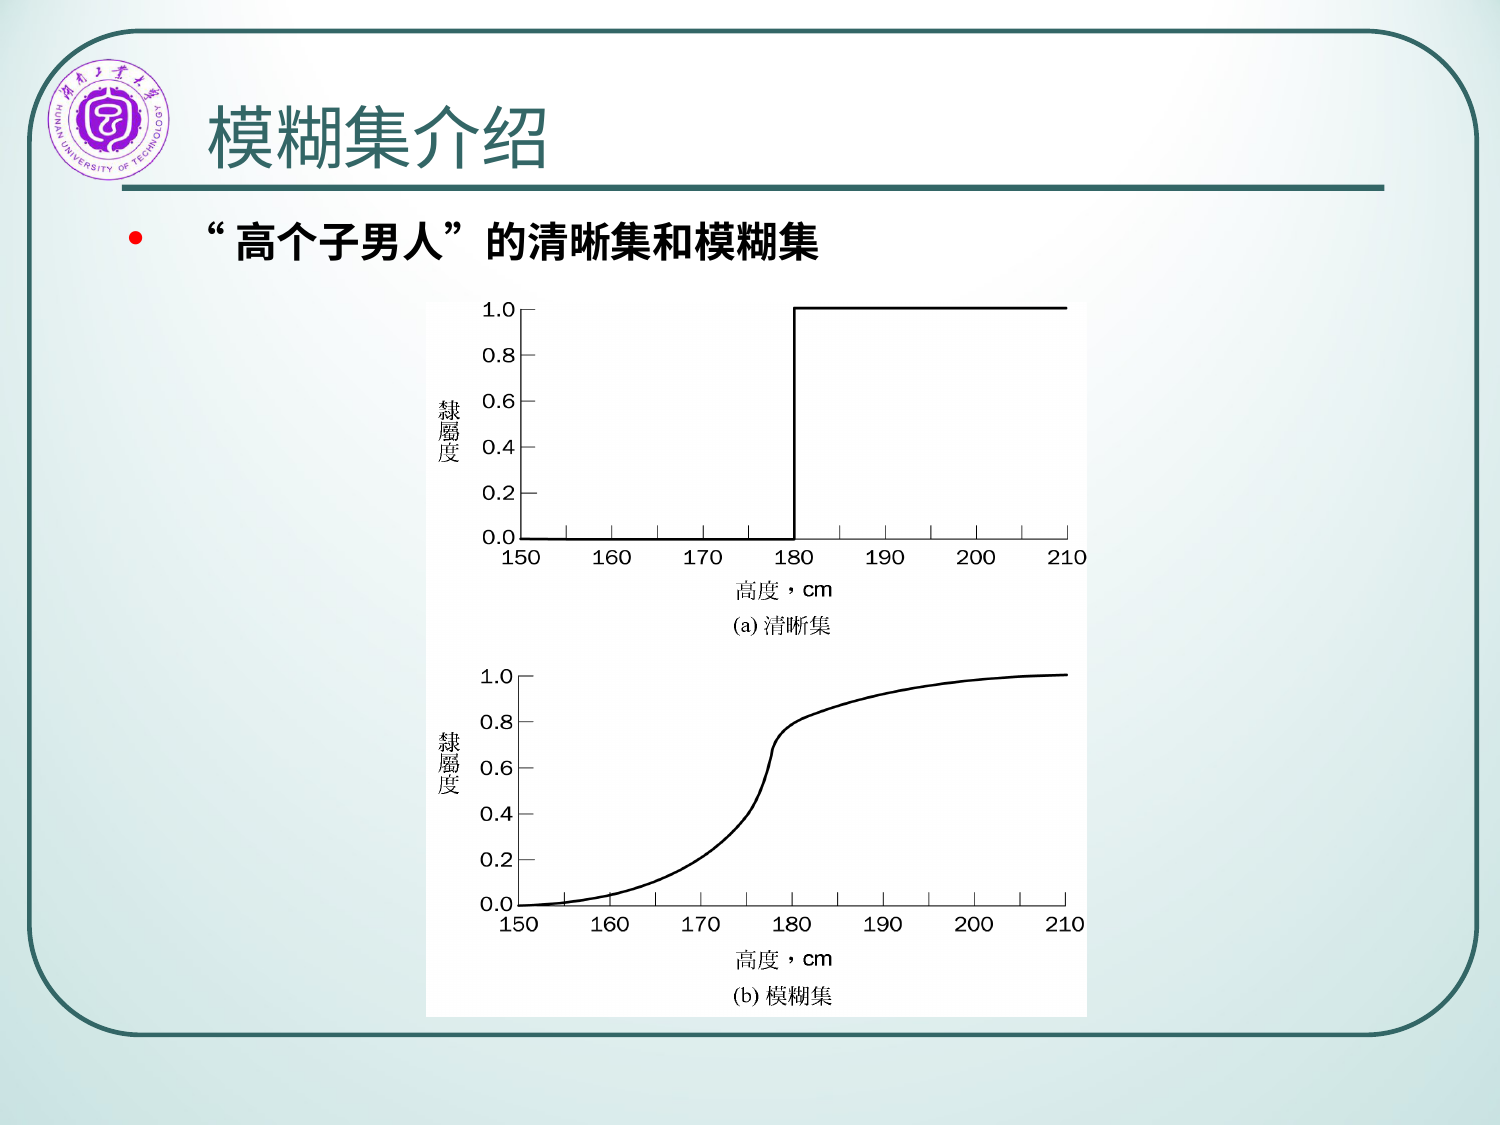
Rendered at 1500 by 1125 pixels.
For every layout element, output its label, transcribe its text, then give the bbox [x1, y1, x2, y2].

list “高个子男人”的清晰集和模糊集 [112, 208, 1375, 1017]
picture [0, 0, 1500, 1125]
title 模糊集介绍 [159, 66, 1422, 185]
